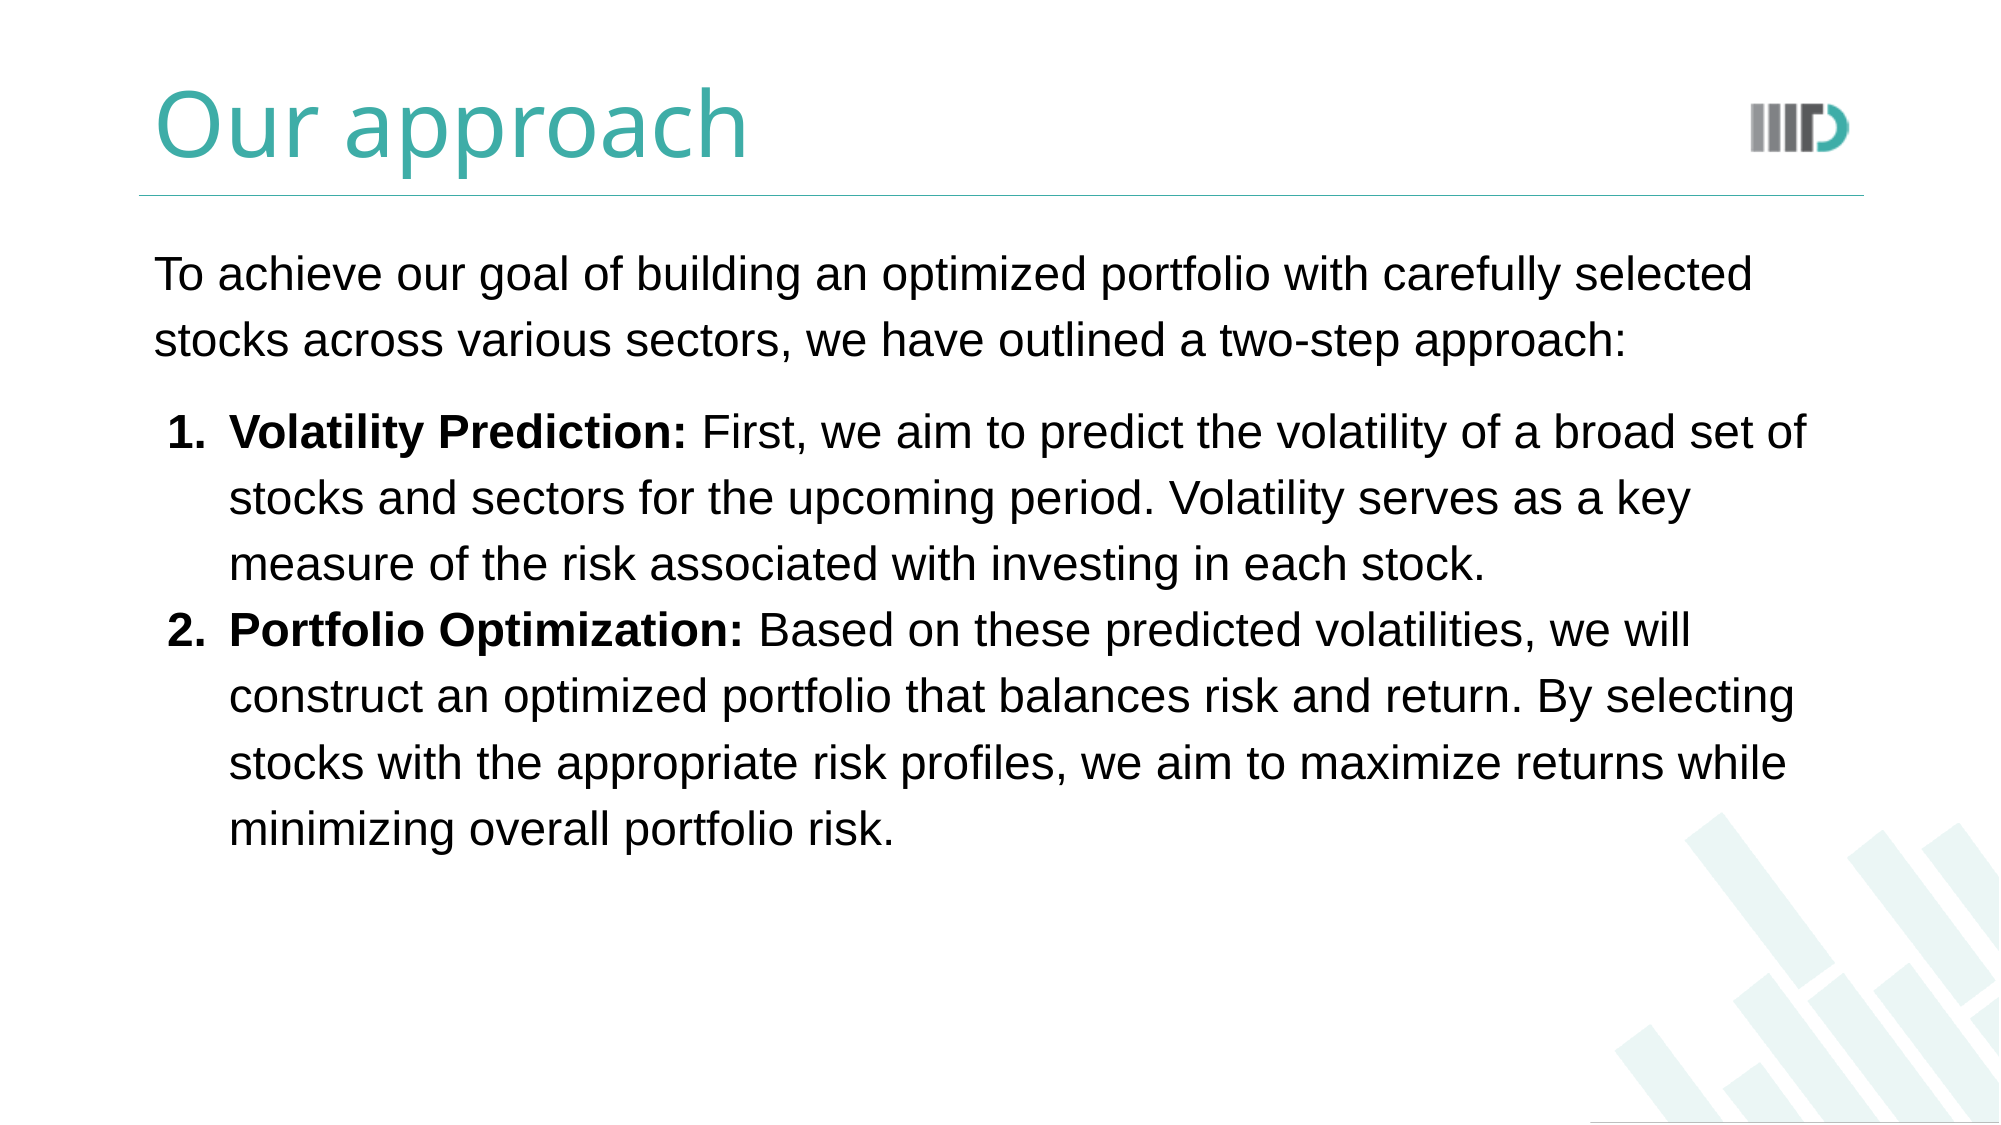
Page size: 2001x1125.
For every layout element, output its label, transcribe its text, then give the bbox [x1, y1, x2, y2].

picture [1732, 91, 1864, 165]
picture [1590, 785, 2000, 1125]
title Our approach [138, 60, 1689, 196]
list To achieve our goal of building an optimized portfolio with carefully selected stocks across various sectors, we have outlined a two-step approach: Volatility Prediction: First, we aim to predict the volatility of a broad set of stocks and sectors for the upcoming period. Volatility serves as a key measure of the risk associated with investing in each stock. Portfolio Optimization: Based on these predicted volatilities, we will construct an optimized portfolio that balances risk and return. By selecting stocks with the appropriate risk profiles, we aim to maximize returns while minimizing overall portfolio risk. [138, 226, 1864, 1014]
